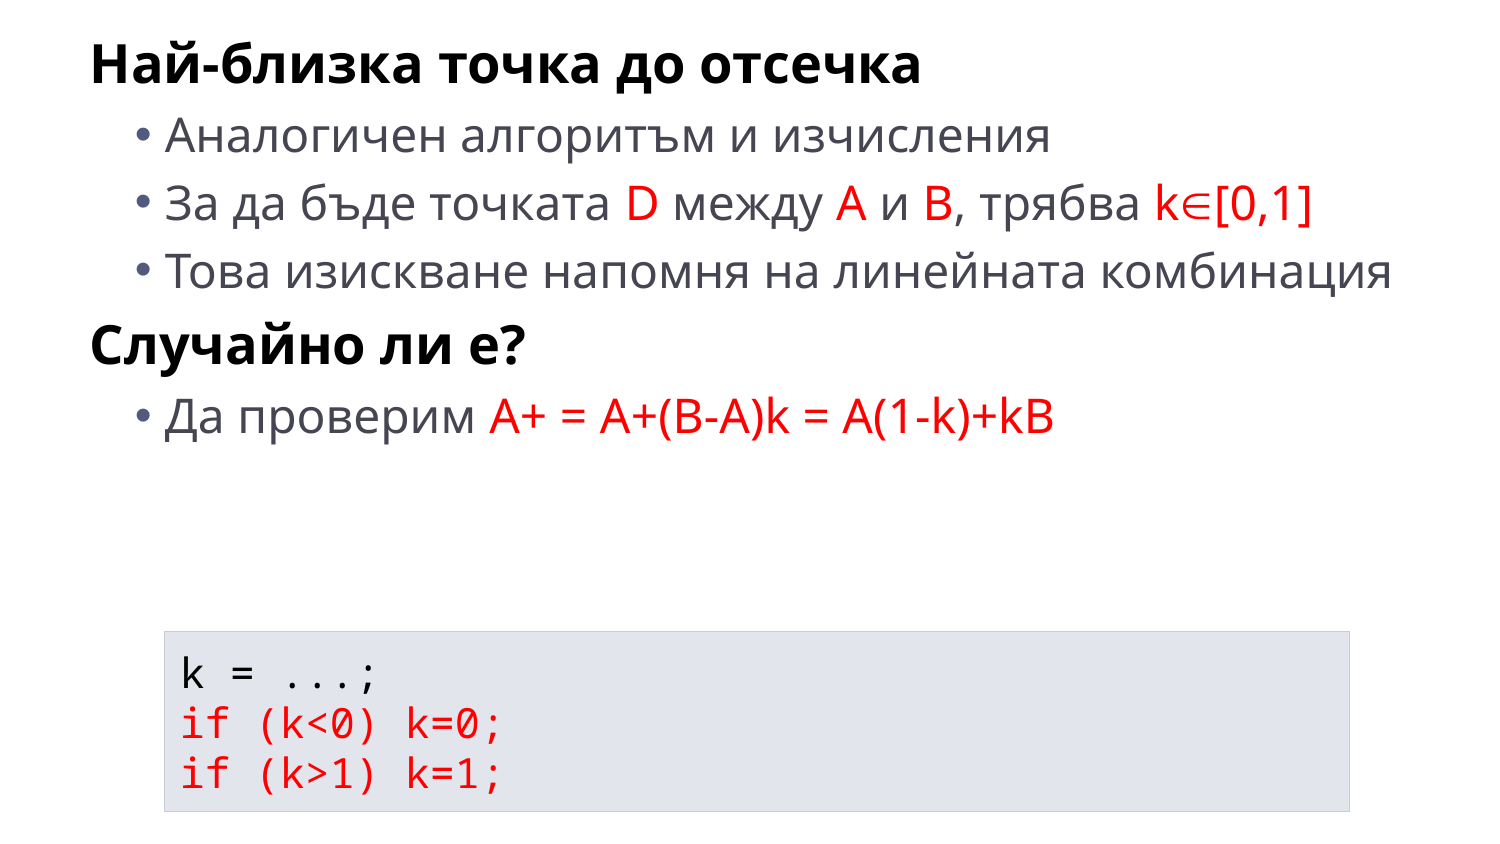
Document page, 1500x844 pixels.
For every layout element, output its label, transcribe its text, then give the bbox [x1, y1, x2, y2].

text_box k = ...; if (k<0) k=0; if (k>1) k=1; [164, 631, 1350, 812]
